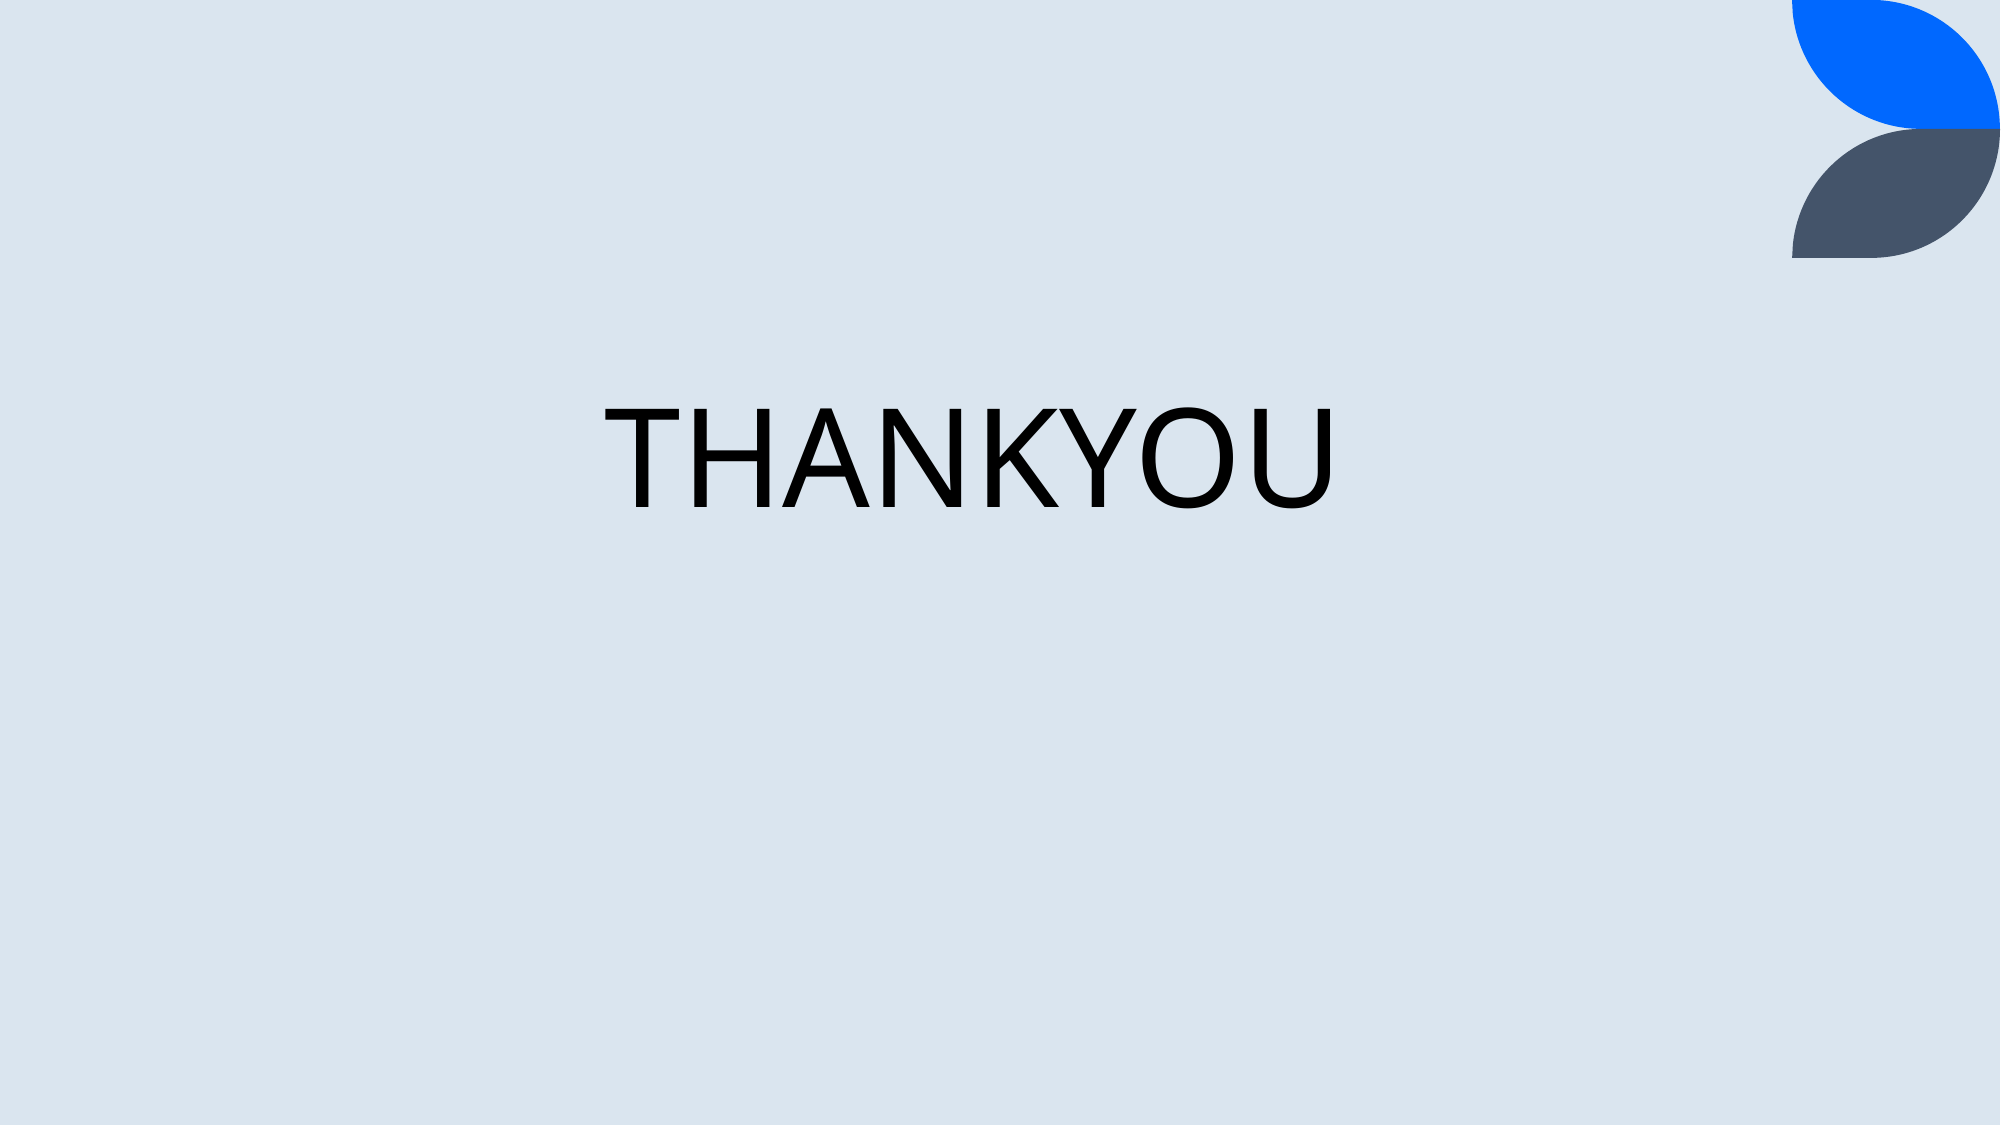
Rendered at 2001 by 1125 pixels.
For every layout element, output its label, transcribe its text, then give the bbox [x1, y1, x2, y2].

text_box THANKYOU [589, 362, 1359, 543]
